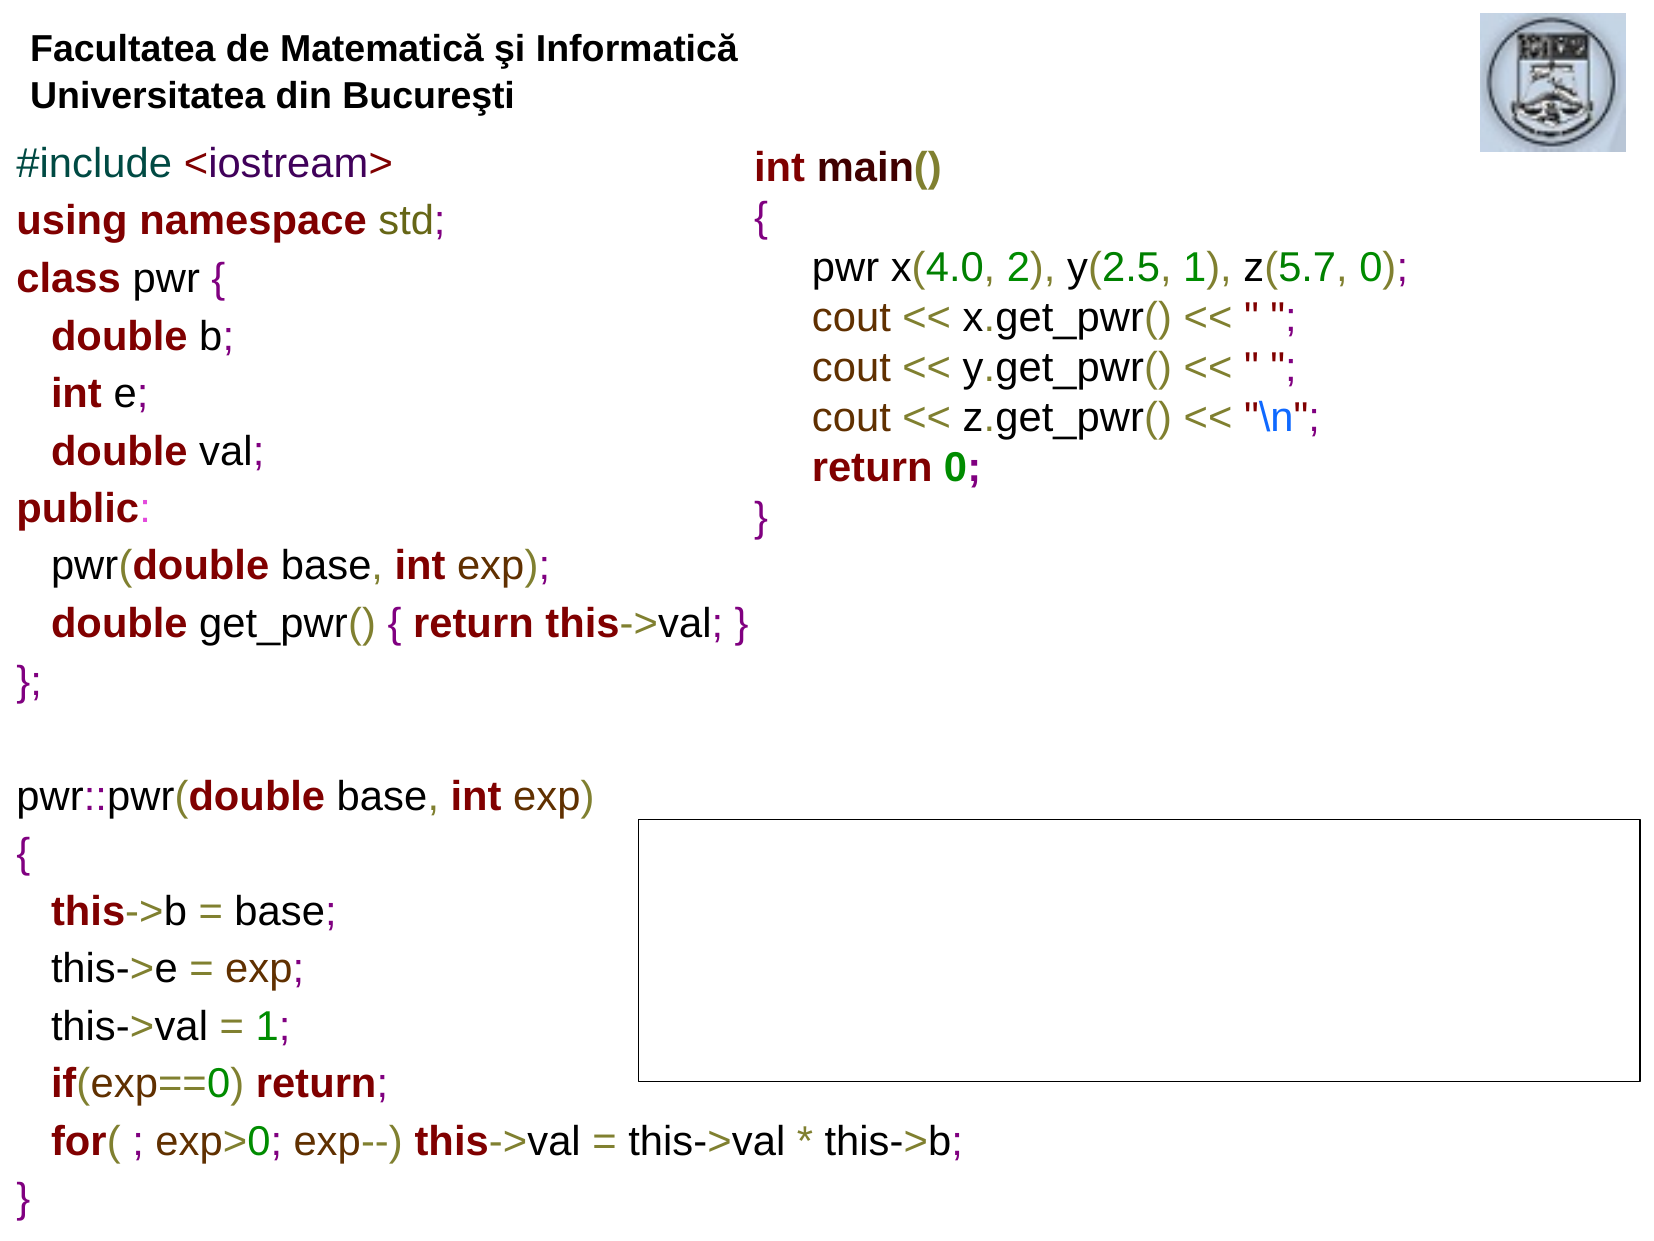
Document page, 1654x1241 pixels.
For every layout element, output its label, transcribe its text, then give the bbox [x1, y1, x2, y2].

text_box #include <iostream> using namespace std; class pwr { double b; int e; double val; public: pwr(double base, int exp); double get_pwr() { return this->val; } }; pwr::pwr(double base, int exp) { this->b = base; this->e = exp; this->val = 1; if(exp==0) return; for( ; exp>0; exp--) this->val = this->val * this->b; } [0, 120, 1202, 1230]
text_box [639, 819, 1640, 1082]
text_box Facultatea de Matematică şi Informatică Universitatea din Bucureşti [13, 13, 841, 122]
picture [1480, 13, 1626, 152]
text_box int main() { pwr x(4.0, 2), y(2.5, 1), z(5.7, 0); cout << x.get_pwr() << " "; cout << y.get_pwr() << " "; cout << z.get_pwr() << "\n"; return 0; } [739, 132, 1566, 548]
